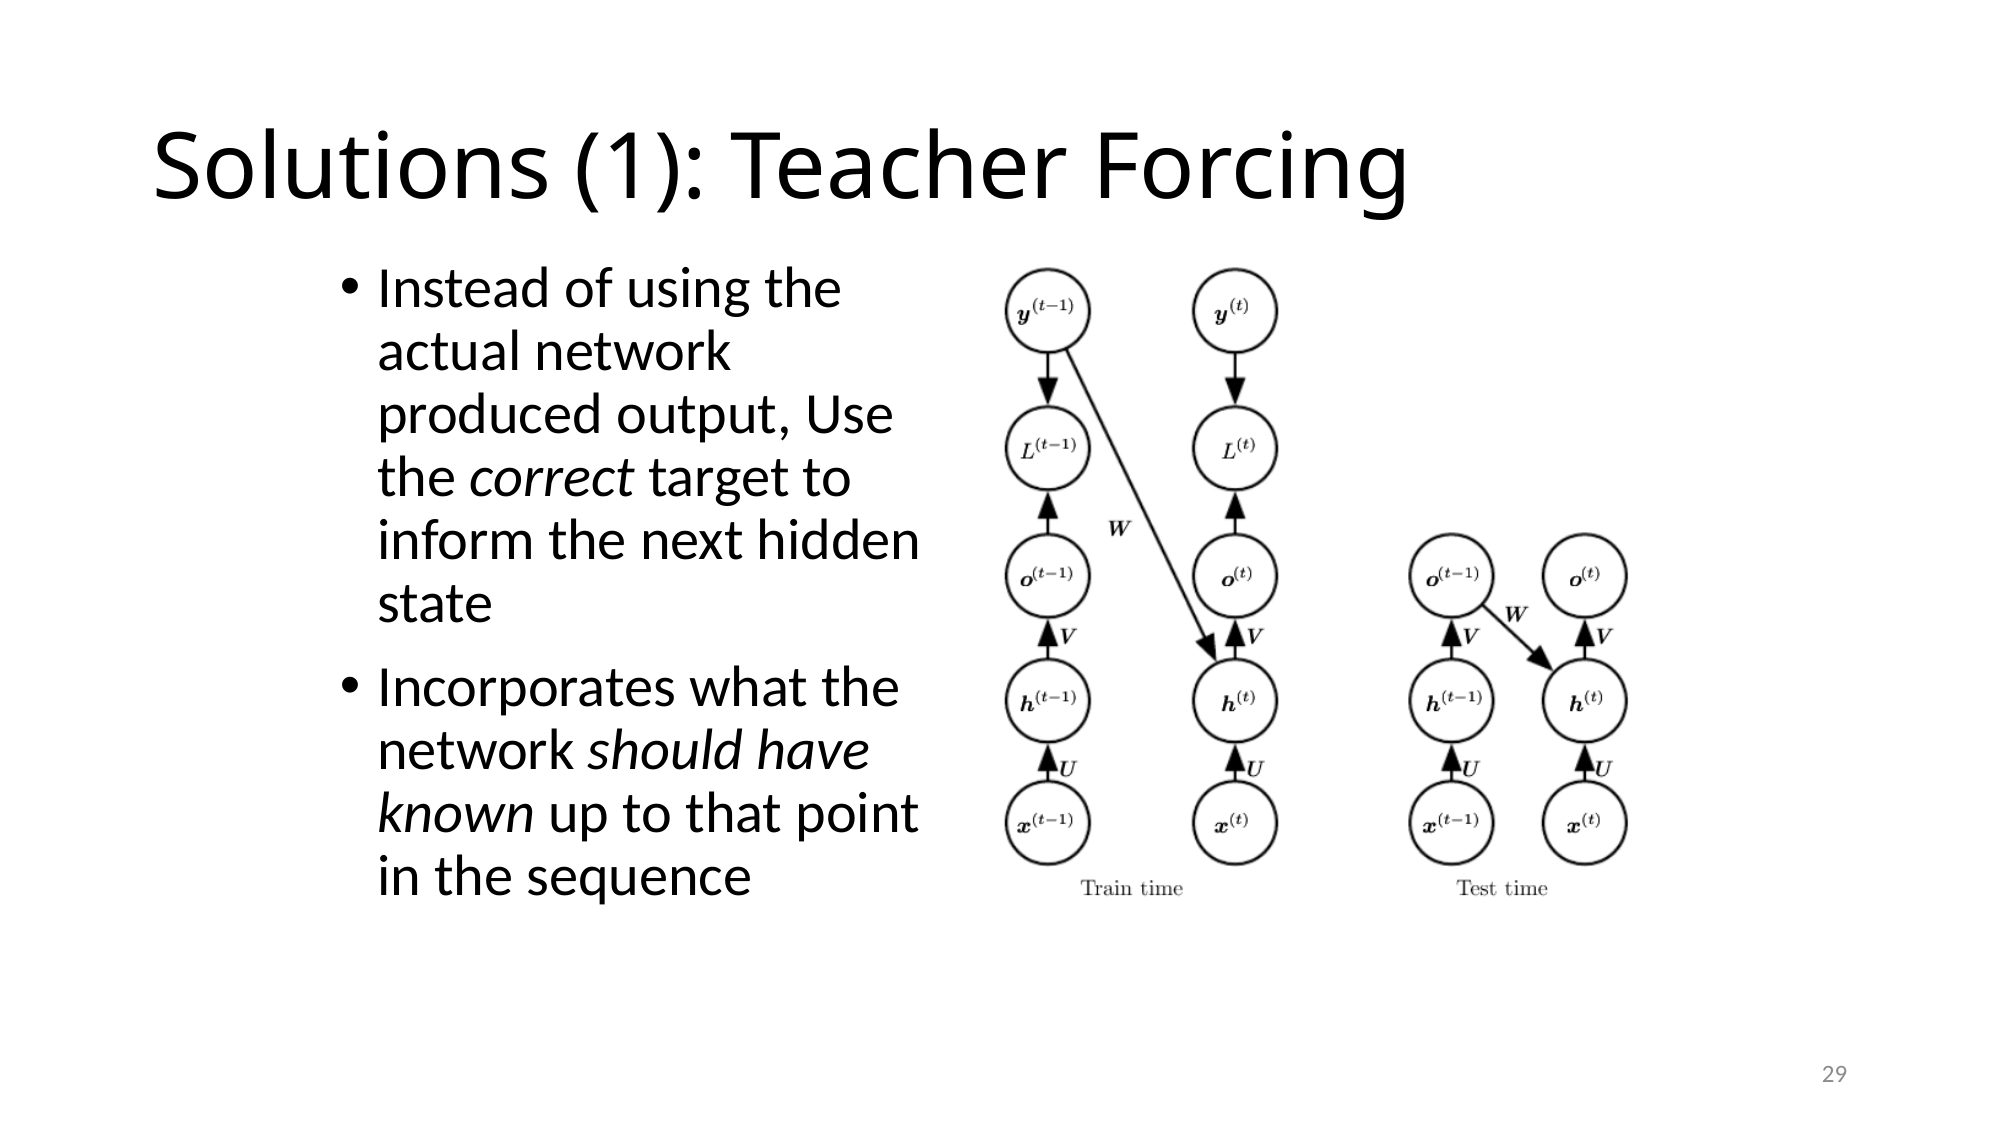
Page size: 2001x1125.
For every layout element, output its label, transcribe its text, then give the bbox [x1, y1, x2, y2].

list Instead of using the actual network produced output, Use the correct target to inform the next hidden state Incorporates what the network should have known up to that point in the sequence [324, 249, 950, 1005]
picture [962, 249, 1661, 916]
title Solutions (1): Teacher Forcing [137, 59, 1863, 278]
slide_number 29 [1412, 1042, 1863, 1103]
